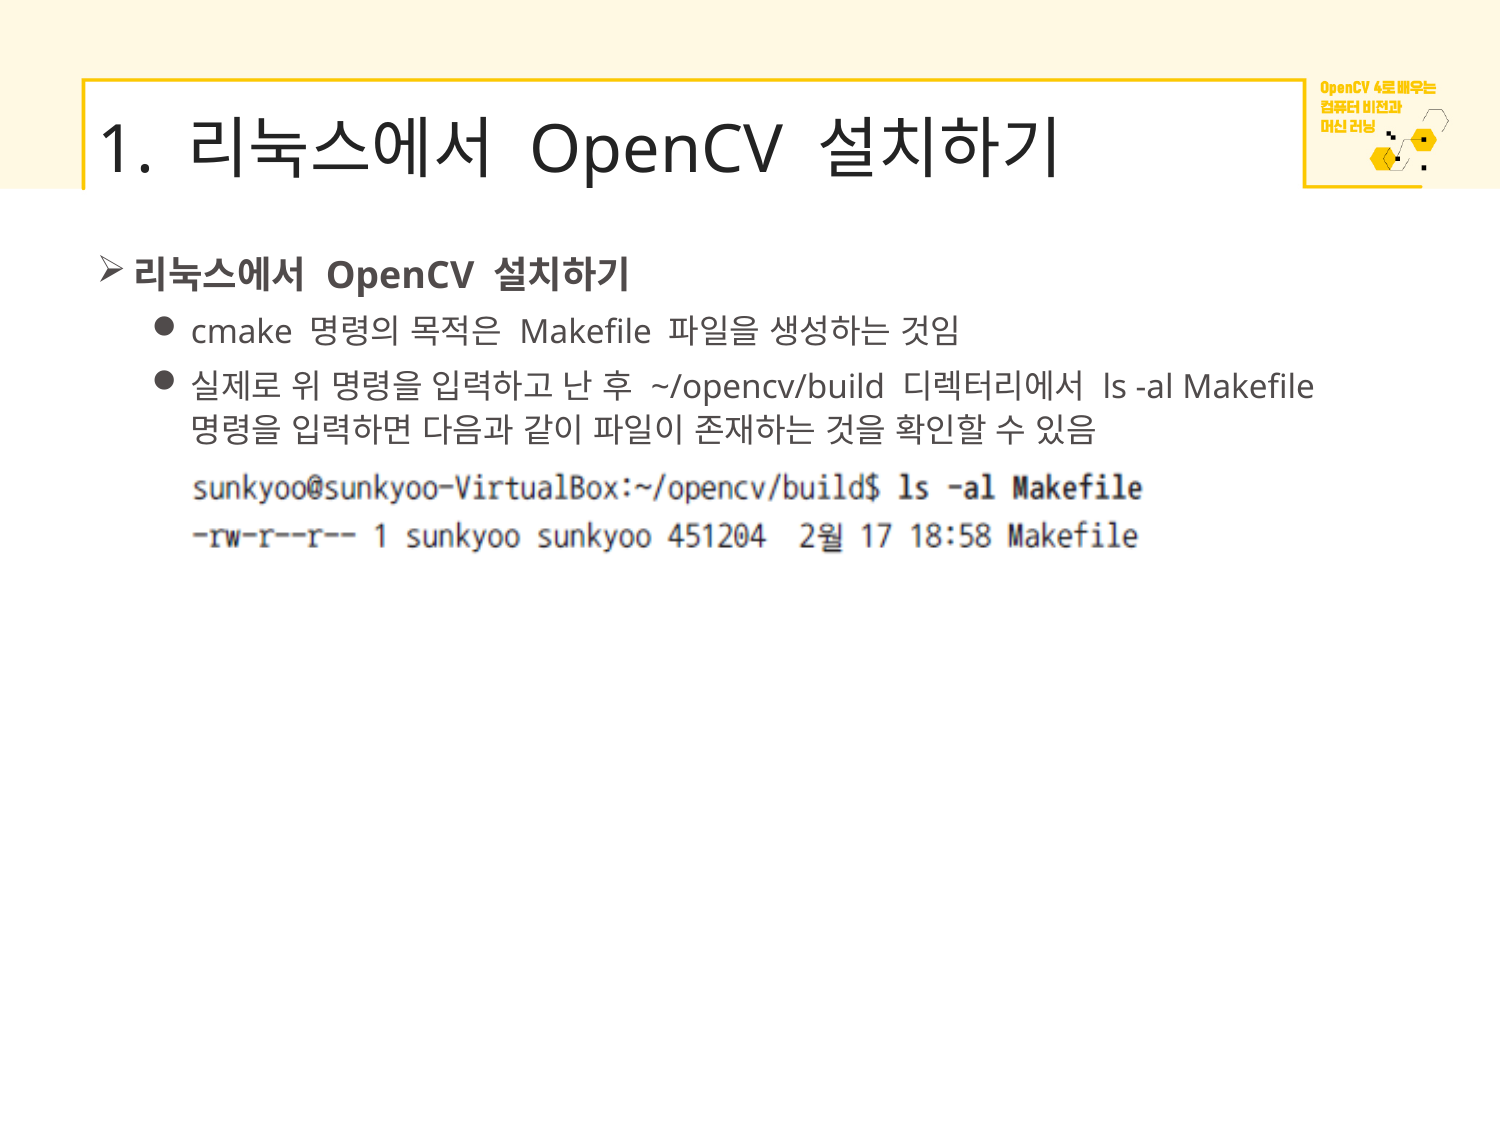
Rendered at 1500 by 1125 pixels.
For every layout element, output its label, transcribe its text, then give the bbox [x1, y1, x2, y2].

title 1. 리눅스에서 OpenCV 설치하기 [82, 61, 1413, 193]
picture [0, 0, 1500, 1125]
list 리눅스에서 OpenCV 설치하기 cmake 명령의 목적은 Makefile 파일을 생성하는 것임 실제로 위 명령을 입력하고 난 후 ~/opencv/build 디렉터리에서 ls -al Makefile 명령을 입력하면 다음과 같이 파일이 존재하는 것을 확인할 수 있음 [81, 239, 1412, 1054]
